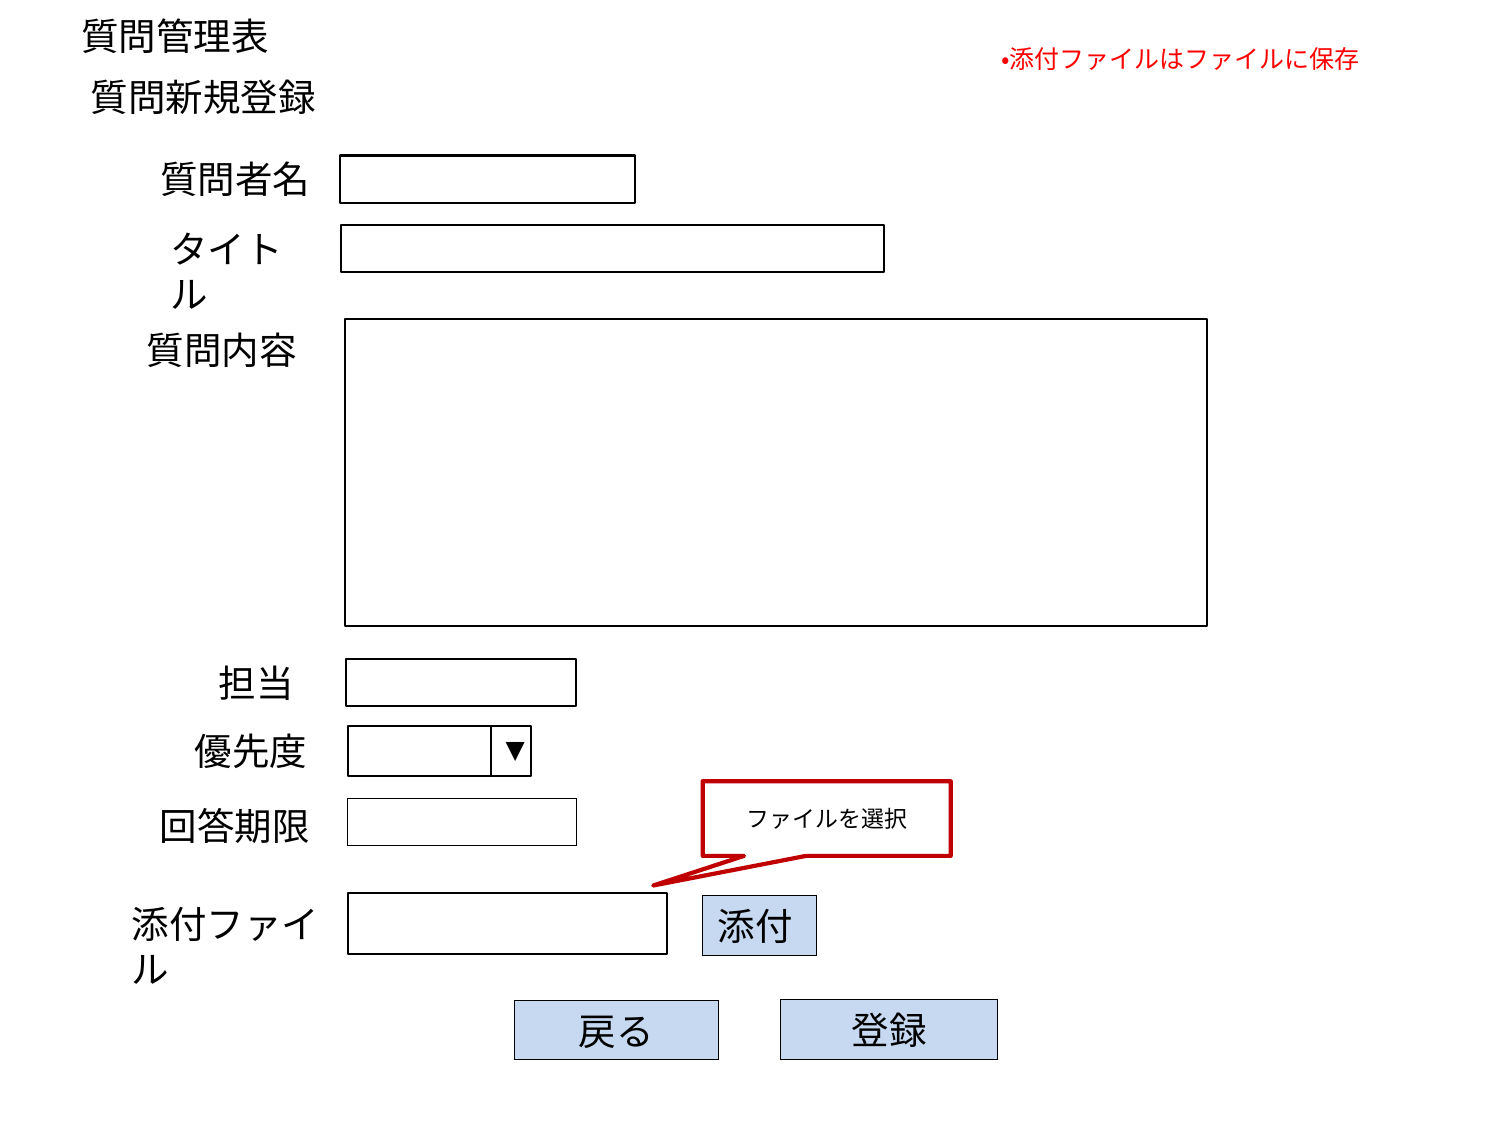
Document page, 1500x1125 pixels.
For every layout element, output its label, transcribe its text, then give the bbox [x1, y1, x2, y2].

text_box 添付 [702, 895, 817, 956]
text_box 添付ファイル [116, 893, 357, 998]
text_box [346, 891, 669, 956]
text_box [339, 223, 886, 274]
text_box ▼ [492, 726, 532, 771]
text_box 優先度 [179, 720, 328, 781]
text_box [344, 657, 578, 708]
text_box 回答期限 [144, 795, 346, 855]
text_box 質問内容 [131, 319, 321, 380]
text_box ファイルを選択 [651, 779, 953, 888]
text_box 登録 [780, 999, 998, 1060]
text_box [342, 317, 1209, 629]
text_box 担当 [203, 652, 328, 713]
text_box タイトル [155, 218, 310, 319]
text_box 戻る [514, 1000, 719, 1060]
text_box ・添付ファイルはファイルに保存 [986, 36, 1424, 81]
text_box [346, 724, 533, 778]
text_box 質問新規登録 [76, 66, 343, 127]
text_box 質問者名 [145, 148, 347, 209]
text_box [347, 798, 577, 846]
text_box [338, 153, 637, 205]
text_box 質問管理表 [66, 5, 315, 66]
